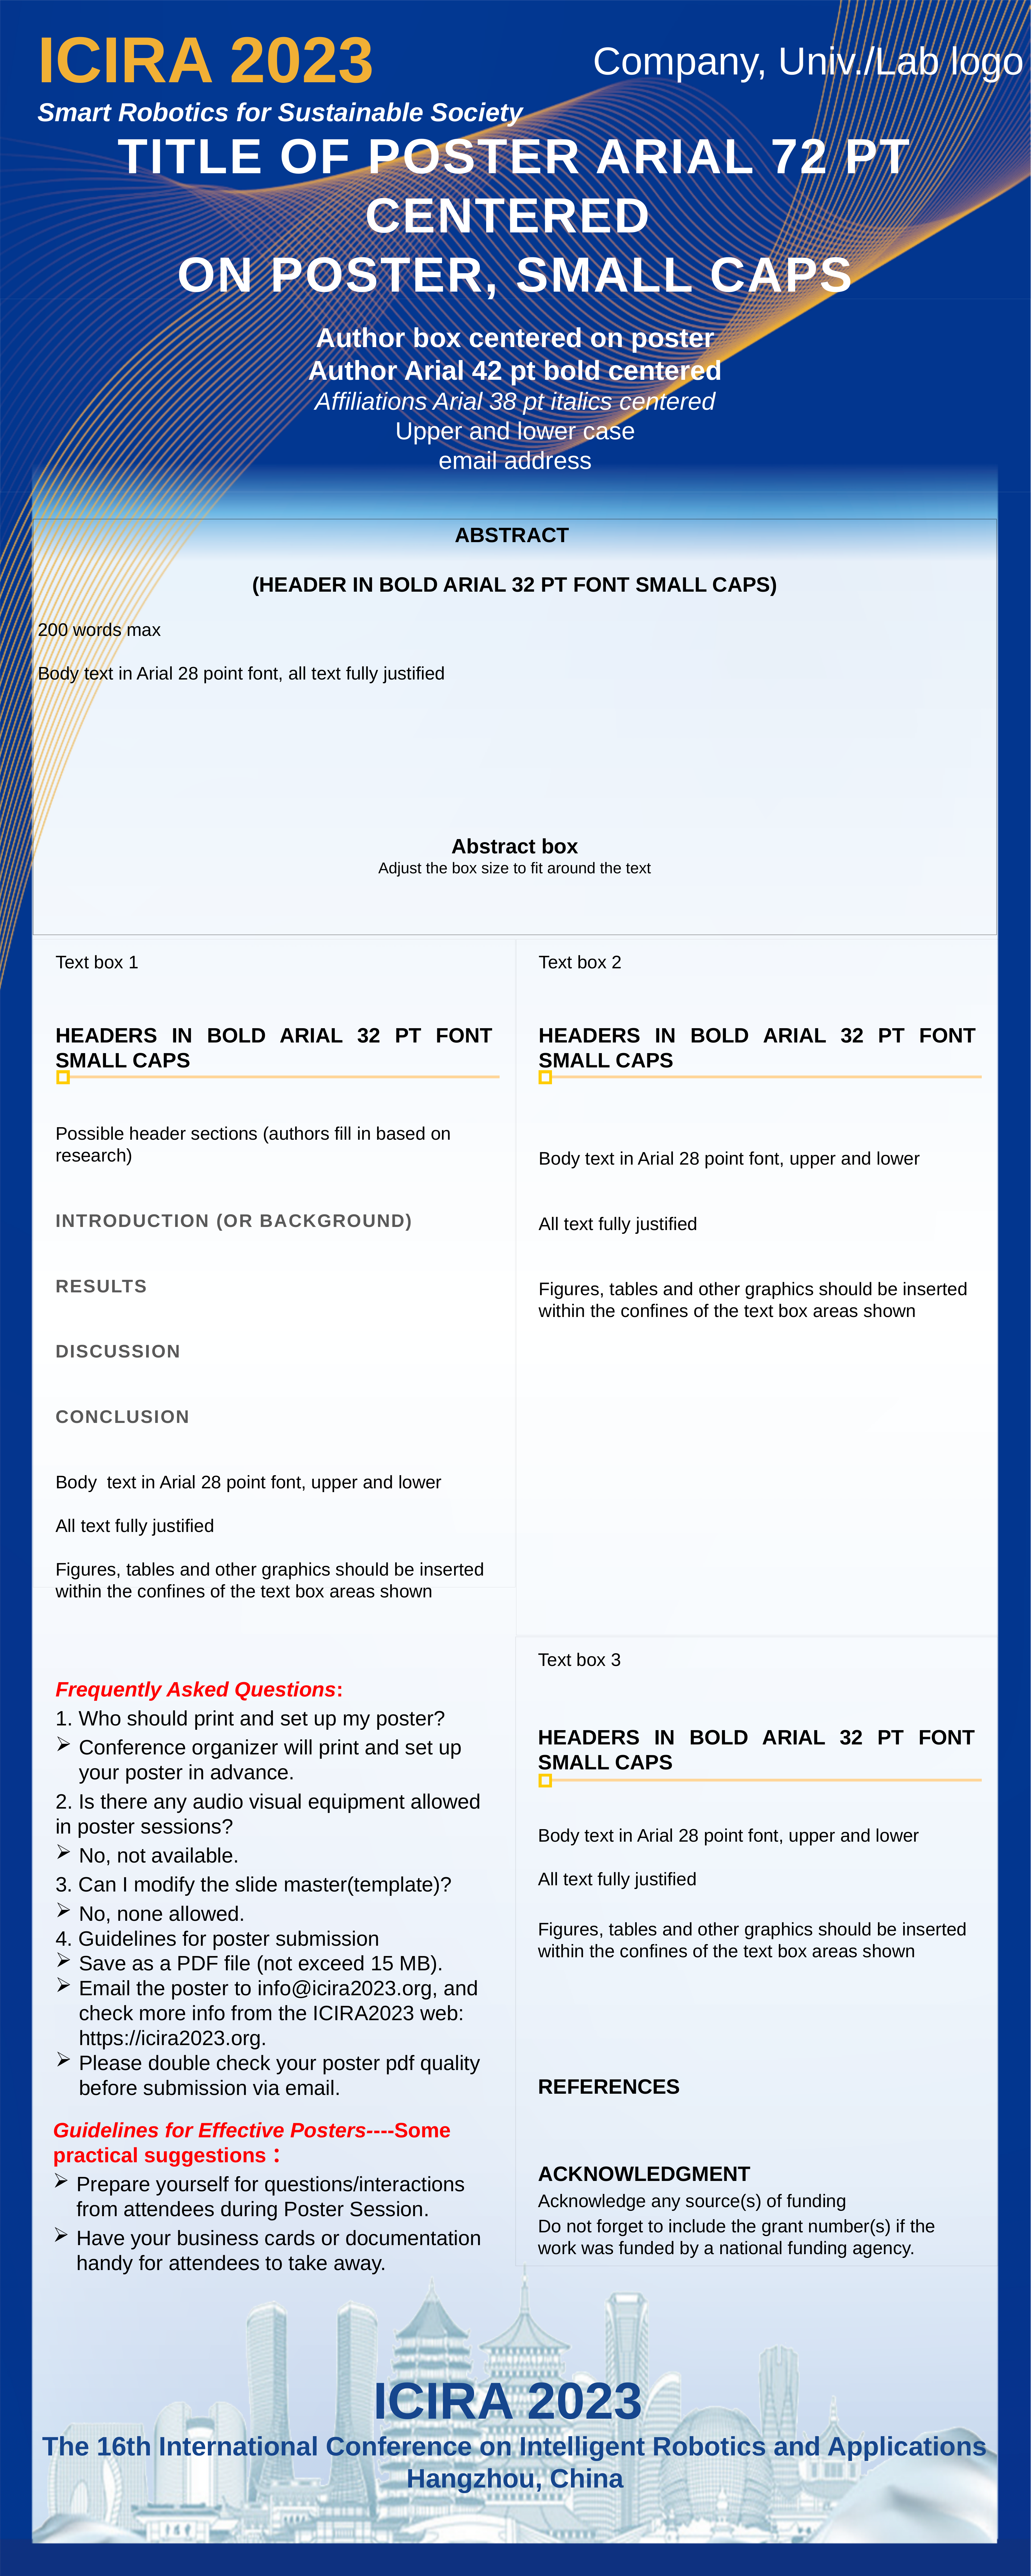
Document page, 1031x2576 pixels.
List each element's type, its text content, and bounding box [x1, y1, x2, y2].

picture [0, 492, 1031, 2576]
text_box Author box centered on poster Author Arial 42 pt bold centered Affiliations Arial 38 pt italics centered Upper and lower case email address [0, 299, 1031, 492]
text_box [540, 1775, 982, 1786]
text_box Guidelines for Effective Posters----Some practical suggestions： Prepare yourself for questions/interactions from attendees during Poster Session. Have your business cards or documentation handy for attendees to take away. [31, 2105, 514, 2277]
text_box Text box 3 Headers in Bold Arial 32 pt font Small Caps Body text in Arial 28 point font, upper and lower All text fully justified Figures, tables and other graphics should be inserted within the confines of the text box areas shown REFERENCES ACKNOWLEDGMENT Acknowledge any source(s) of funding Do not forget to include the grant number(s) if the work was funded by a national funding agency. [516, 1637, 998, 2266]
text_box Text box 2 Headers in bold Arial 32 pt Font Small Caps Body text in Arial 28 point font, upper and lower All text fully justified Figures, tables and other graphics should be inserted within the confines of the text box areas shown [516, 939, 999, 1635]
picture [0, 0, 1031, 203]
text_box Abstract (header in bold Arial 32 pt font Small Caps) 200 words max Body text in Arial 28 point font, all text fully justified Abstract box Adjust the box size to fit around the text [33, 519, 997, 935]
text_box Title of Poster Arial 72 pt Centered on Poster, Small Caps [0, 203, 1031, 299]
text_box Text box 1 Headers in bold Arial 32 pt Font Small Caps Possible header sections (authors fill in based on research) INTRODUCTION (OR BACKGROUND) RESULTS DISCUSSION CONCLUSION Body text in Arial 28 point font, upper and lower All text fully justified Figures, tables and other graphics should be inserted within the confines of the text box areas shown [33, 939, 516, 1587]
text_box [540, 1072, 982, 1083]
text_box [58, 1072, 500, 1083]
text_box Company, Univ./Lab logo [588, 33, 1031, 85]
text_box Frequently Asked Questions: 1. Who should print and set up my poster? Conference organizer will print and set up your poster in advance. 2. Is there any audio visual equipment allowed in poster sessions? No, not available. 3. Can I modify the slide master(template)? No, none allowed. 4. Guidelines for poster submission Save as a PDF file (not exceed 15 MB). Email the poster to info@icira2023.org, and check more info from the ICIRA2023 web: https://icira2023.org. Please double check your poster pdf quality before submission via email. [33, 1664, 514, 2105]
